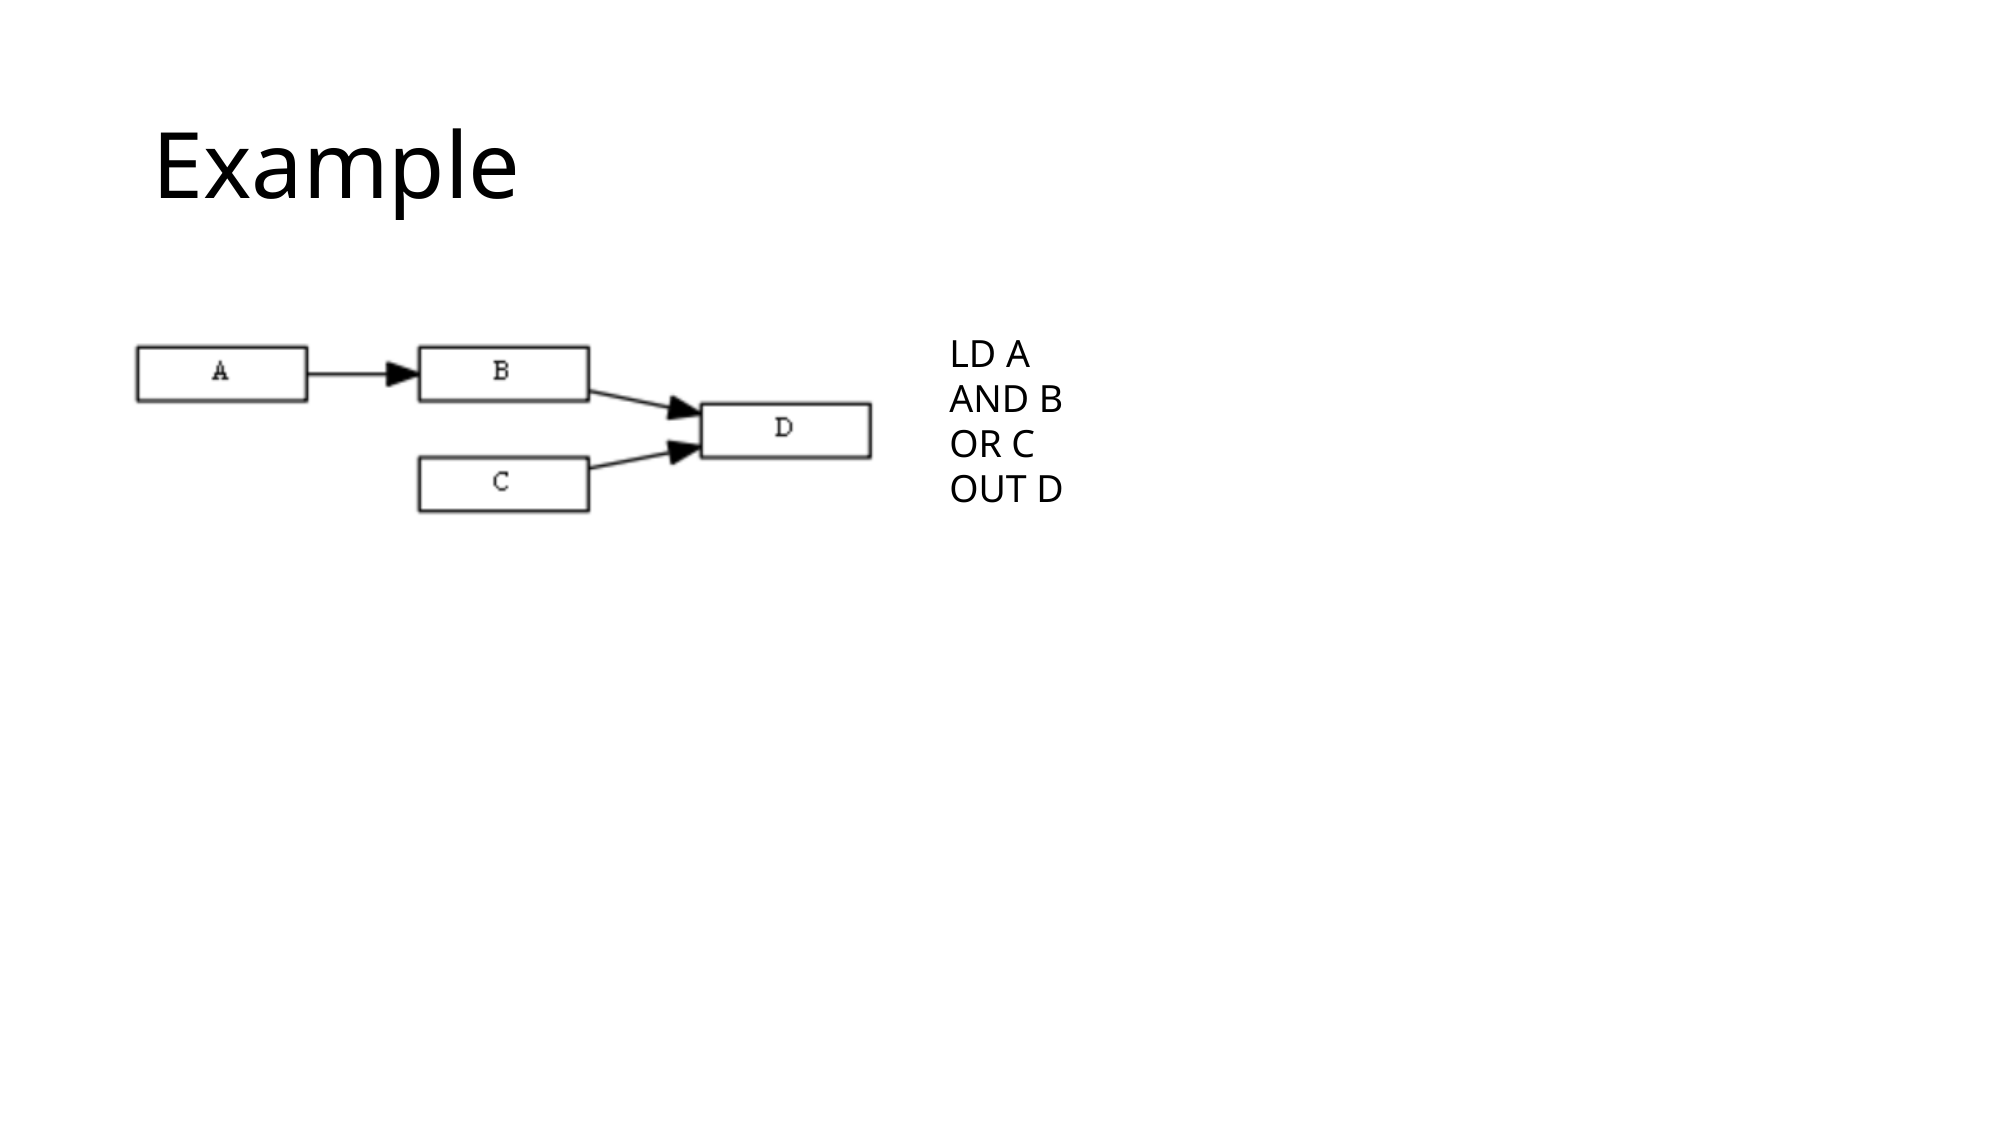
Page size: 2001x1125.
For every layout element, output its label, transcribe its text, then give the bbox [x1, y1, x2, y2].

title Example [137, 59, 1863, 278]
picture [127, 339, 880, 520]
text_box LD A AND B OR C OUT D [934, 322, 1080, 517]
